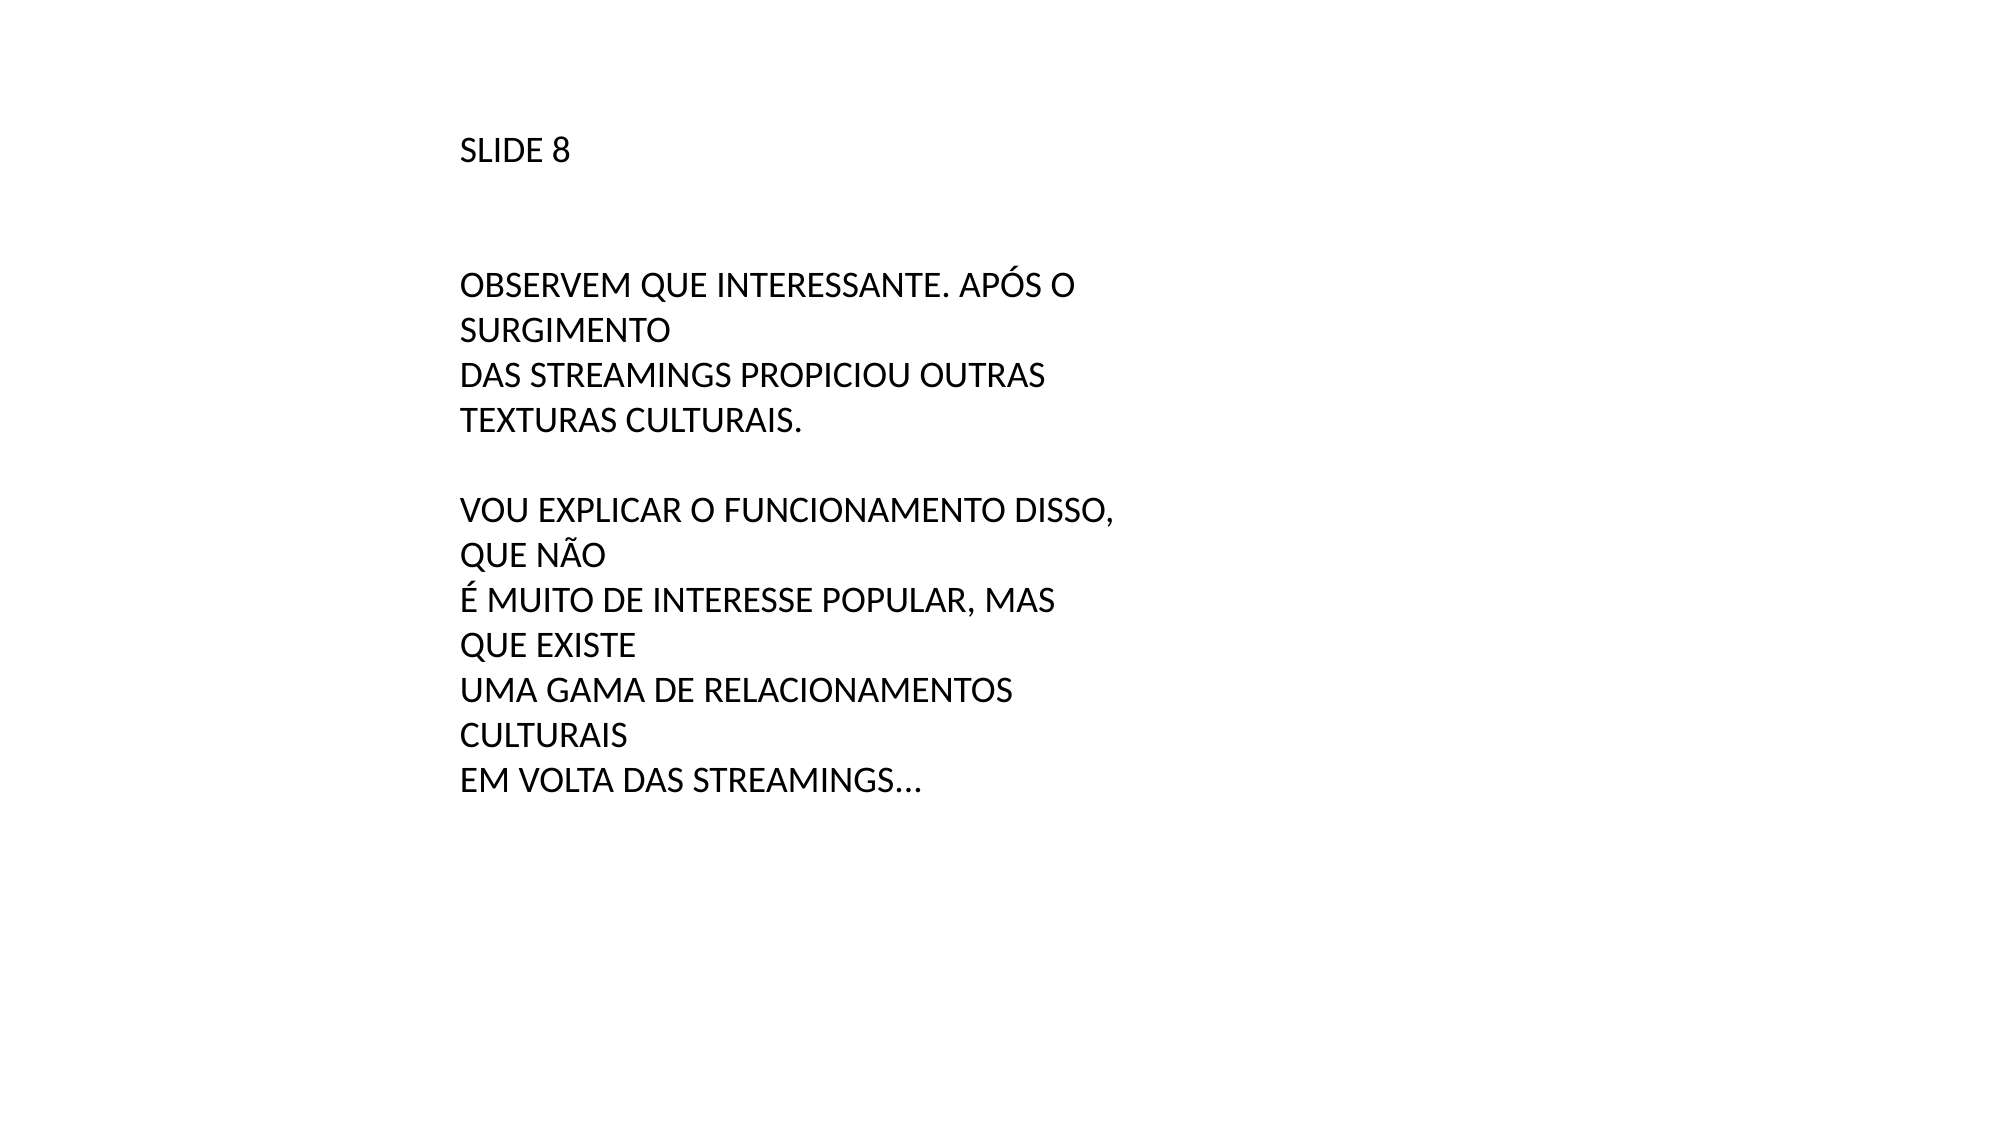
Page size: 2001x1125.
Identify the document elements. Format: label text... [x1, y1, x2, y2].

text_box slide 8 Observem que interessante. Após o surgimento das streamings propiciou outras texturas culturais. Vou explicar o funcionamento disso, que não é muito de interesse popular, mas que existe uma gama de relacionamentos culturais em volta das streamings... [445, 72, 1141, 807]
